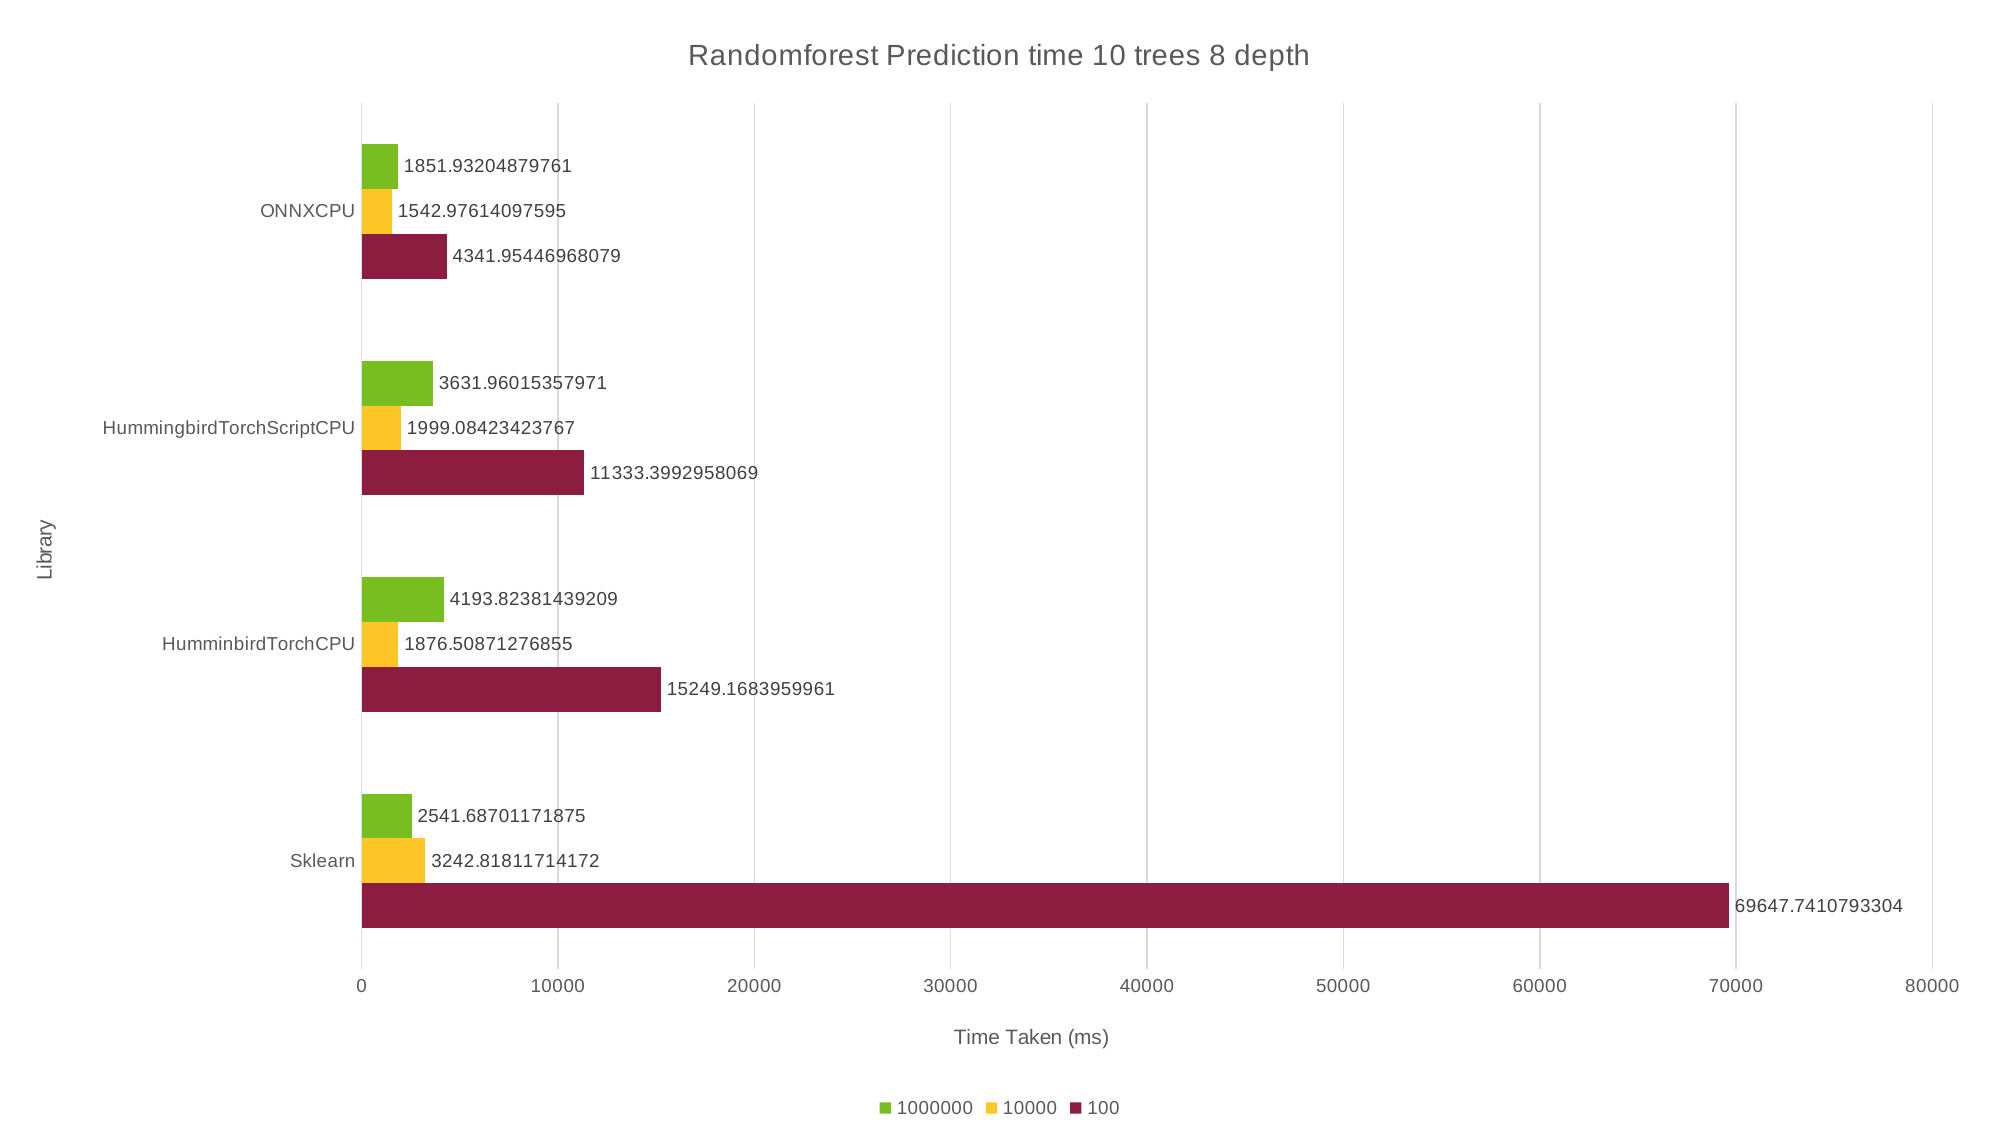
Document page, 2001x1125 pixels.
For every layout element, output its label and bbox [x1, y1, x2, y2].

chart [0, 0, 2000, 1125]
